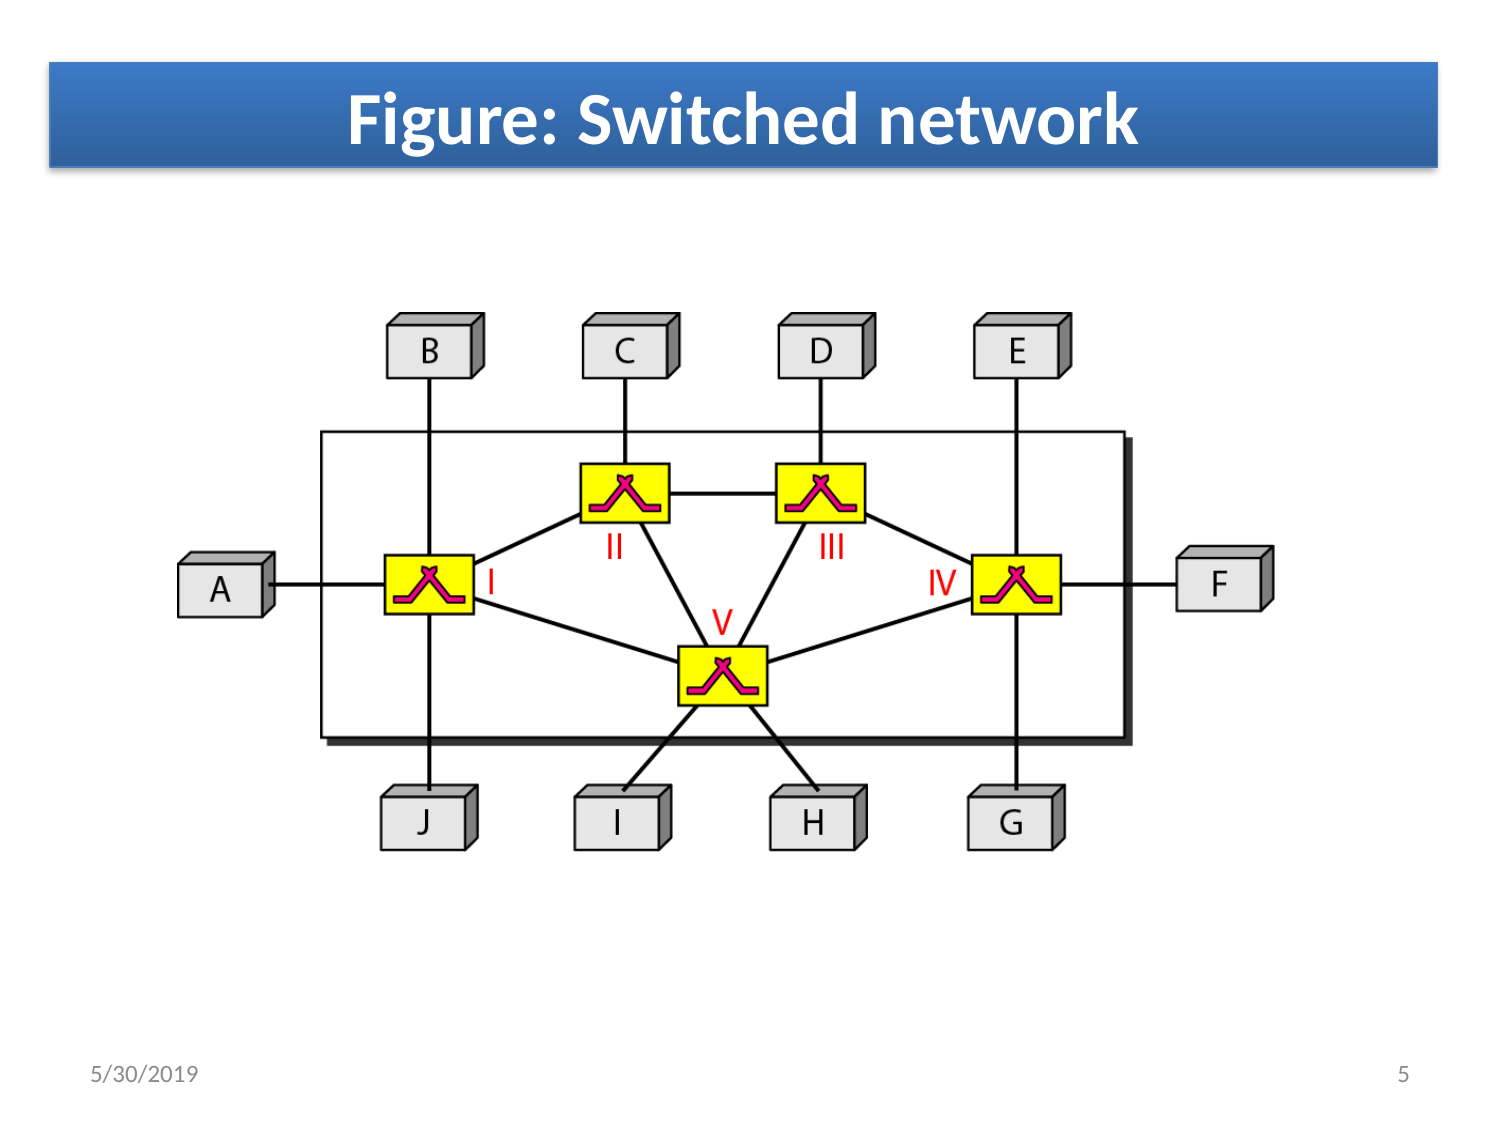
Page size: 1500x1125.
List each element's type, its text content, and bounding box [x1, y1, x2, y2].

text_box Figure: Switched network [49, 62, 1438, 168]
picture [177, 312, 1276, 853]
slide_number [75, 1042, 425, 1103]
slide_number 5 [1074, 1042, 1425, 1103]
